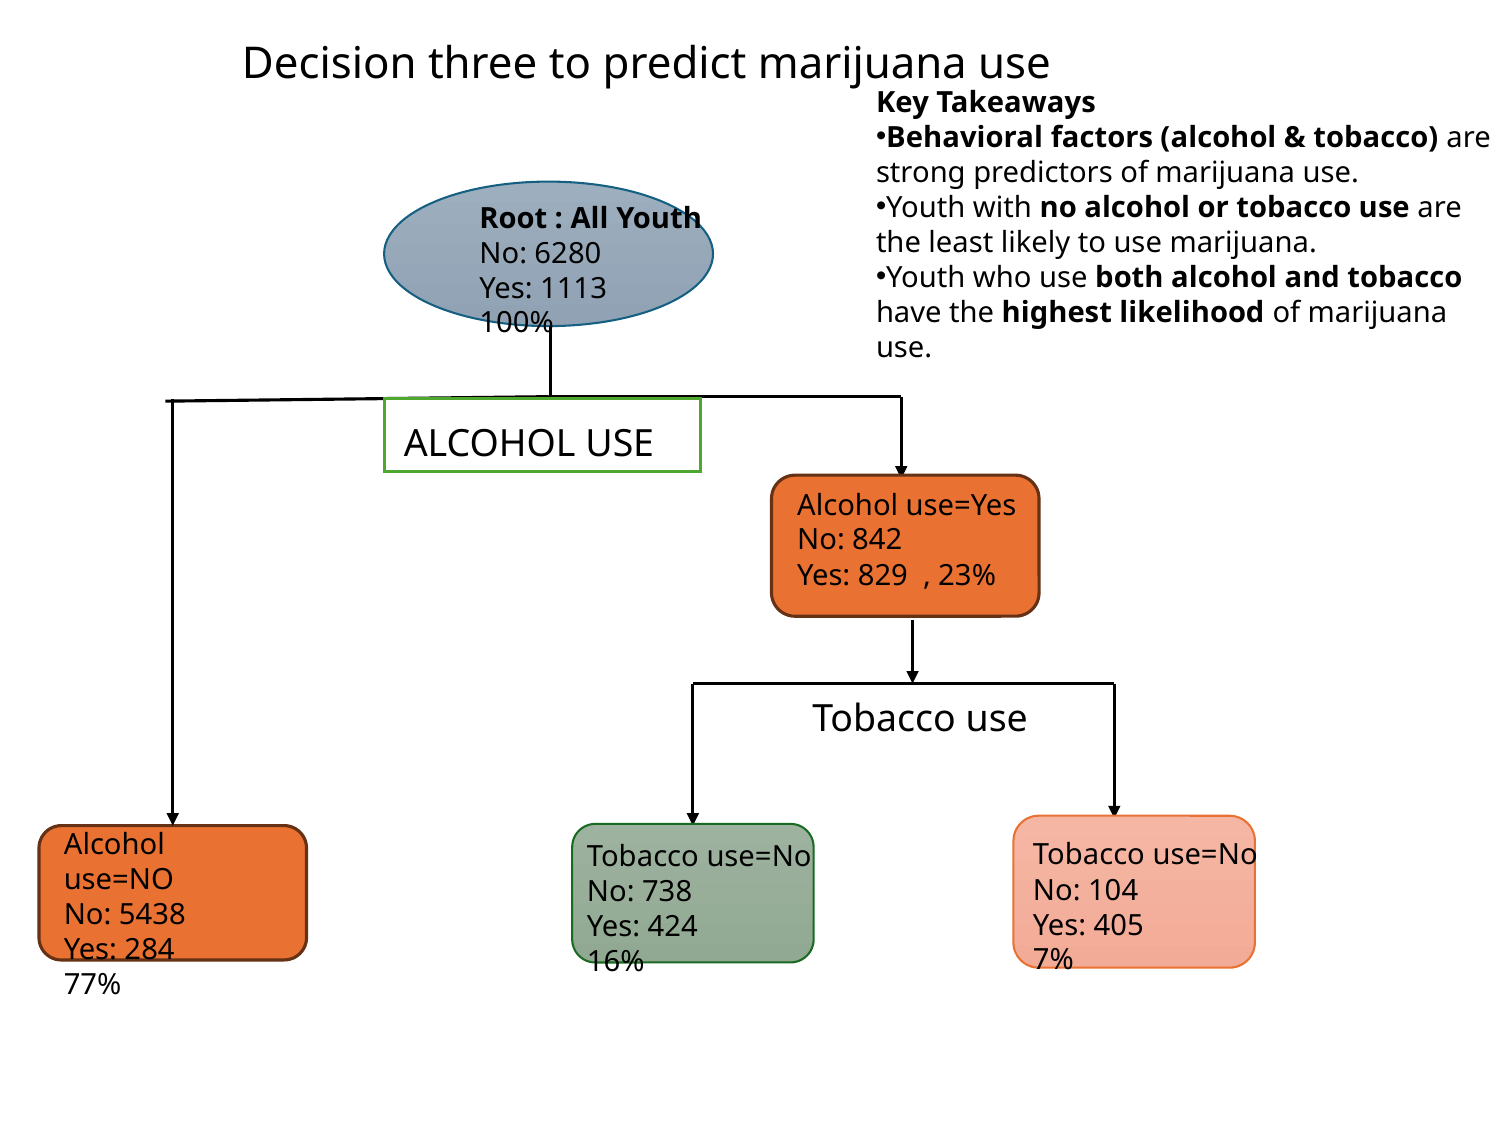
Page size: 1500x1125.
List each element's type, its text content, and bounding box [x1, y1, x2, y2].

text_box Key Takeaways Behavioral factors (alcohol & tobacco) are strong predictors of marijuana use. Youth with no alcohol or tobacco use are the least likely to use marijuana. Youth who use both alcohol and tobacco have the highest likelihood of marijuana use. [861, 75, 1500, 451]
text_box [38, 181, 1307, 1018]
list Decision three to predict marijuana use [65, 33, 1360, 143]
